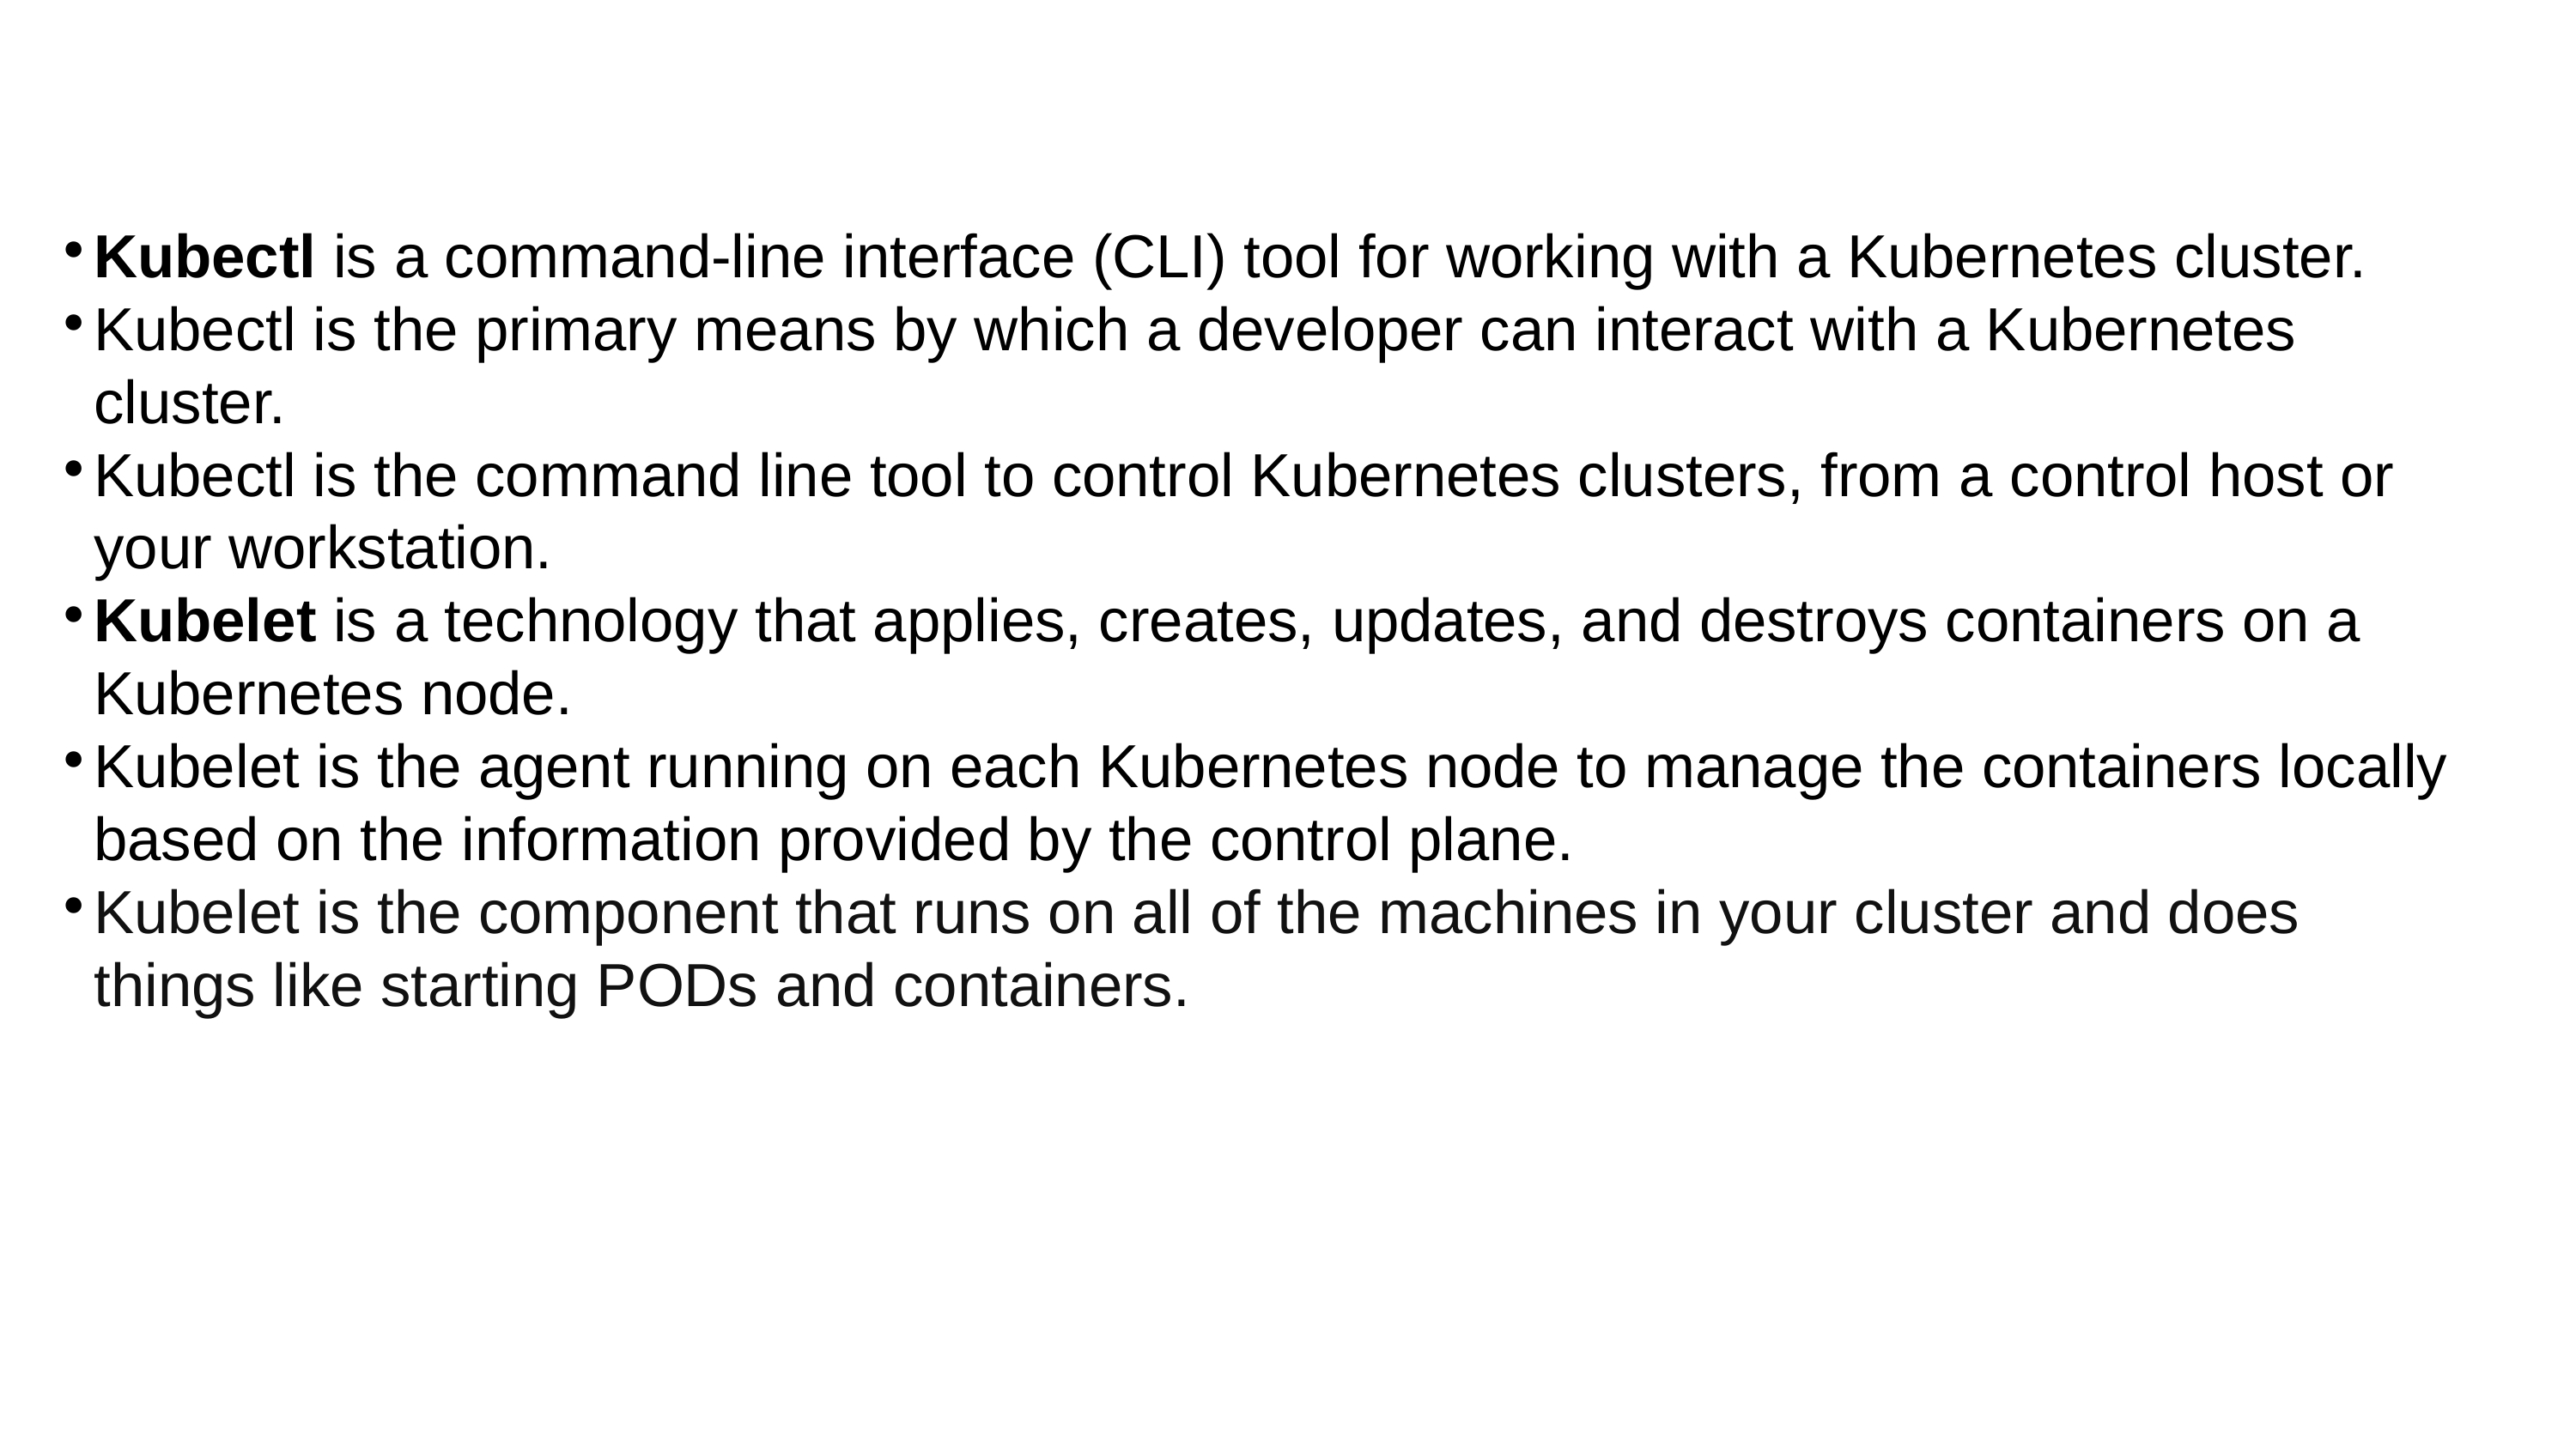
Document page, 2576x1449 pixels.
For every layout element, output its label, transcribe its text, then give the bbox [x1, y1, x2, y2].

text_box Kubectl is a command-line interface (CLI) tool for working with a Kubernetes cluster. Kubectl is the primary means by which a developer can interact with a Kubernetes cluster. Kubectl is the command line tool to control Kubernetes clusters, from a control host or your workstation. Kubelet is a technology that applies, creates, updates, and destroys containers on a Kubernetes node. Kubelet is the agent running on each Kubernetes node to manage the containers locally based on the information provided by the control plane. Kubelet is the component that runs on all of the machines in your cluster and does things like starting PODs and containers. [51, 210, 2485, 1449]
